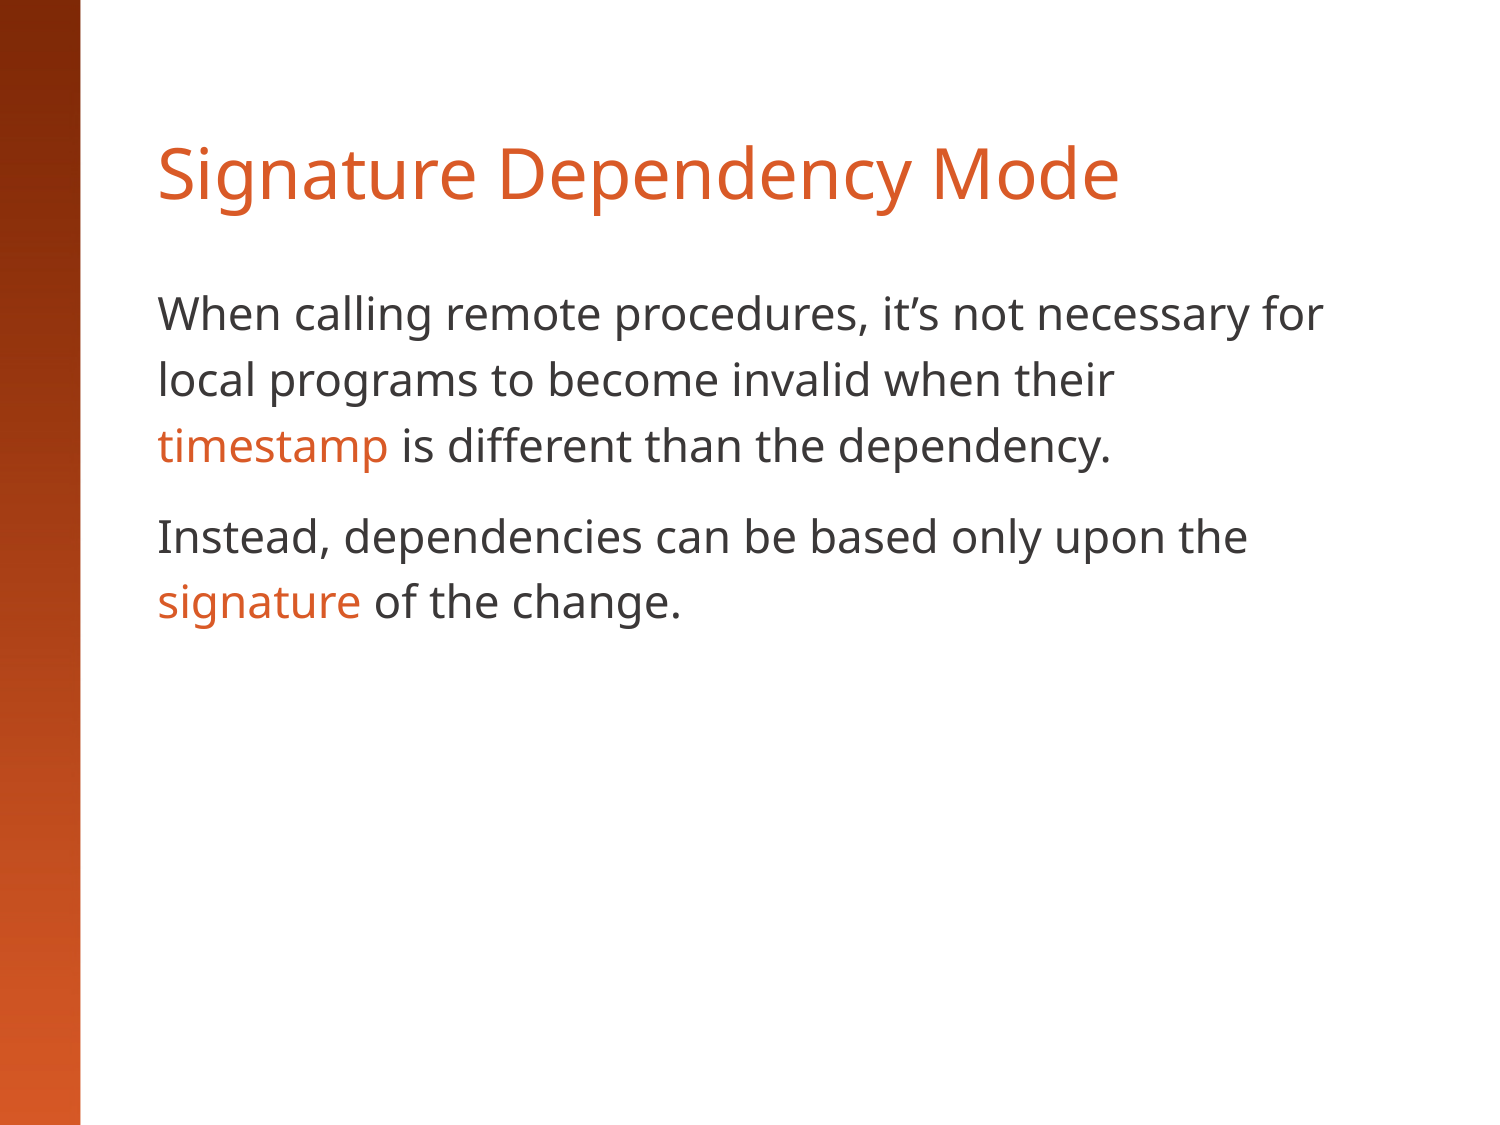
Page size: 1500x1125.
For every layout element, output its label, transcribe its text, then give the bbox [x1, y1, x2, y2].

list When calling remote procedures, it’s not necessary for local programs to become invalid when their timestamp is different than the dependency. Instead, dependencies can be based only upon the signature of the change. [142, 266, 1349, 980]
picture [0, 0, 1500, 1125]
title Signature Dependency Mode [142, 118, 1349, 223]
